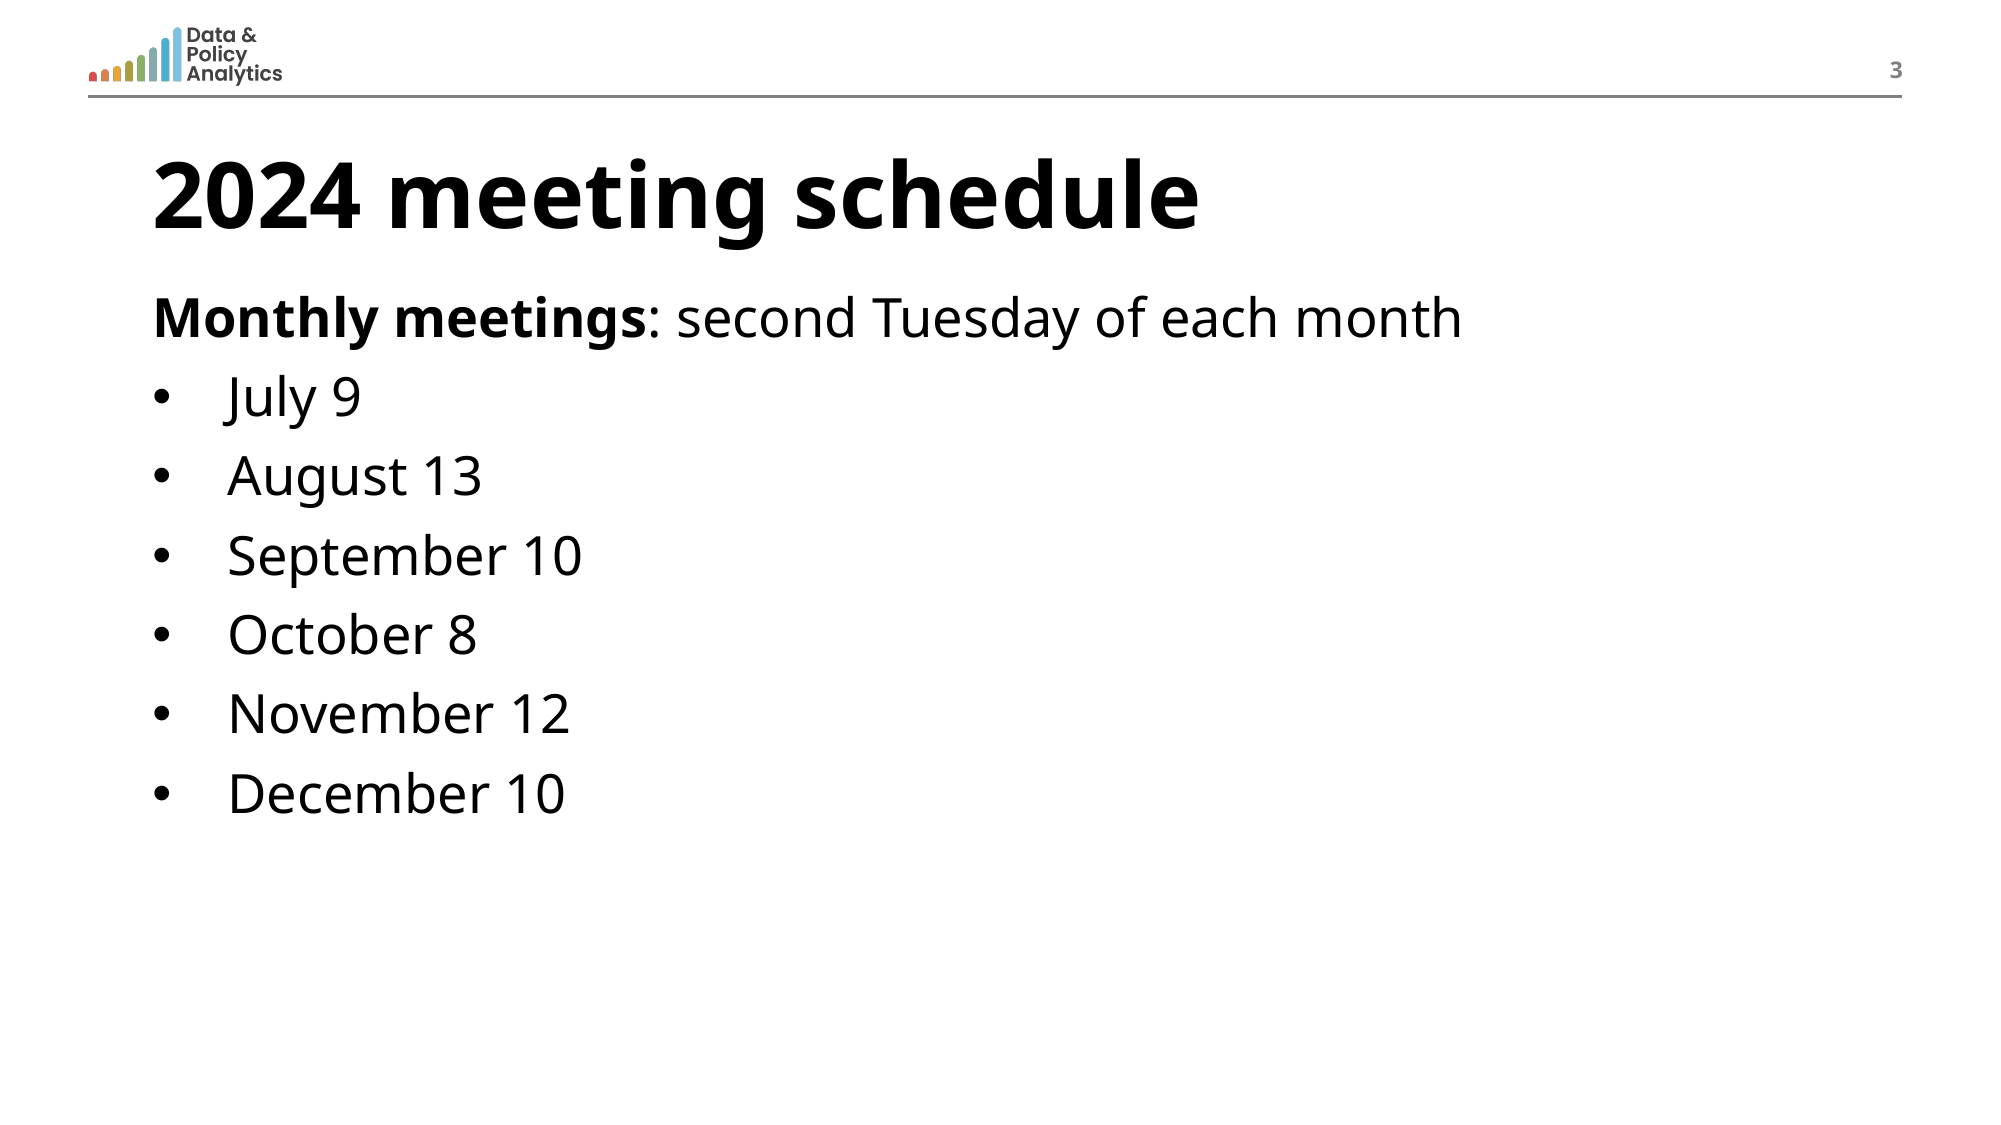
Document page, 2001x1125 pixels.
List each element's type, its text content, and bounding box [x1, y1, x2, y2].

slide_number 3 [1836, 37, 1918, 95]
list Monthly meetings: second Tuesday of each month July 9 August 13 September 10 October 8 November 12 December 10 [137, 282, 1903, 1014]
title 2024 meeting schedule [137, 142, 1903, 263]
picture [89, 25, 283, 86]
